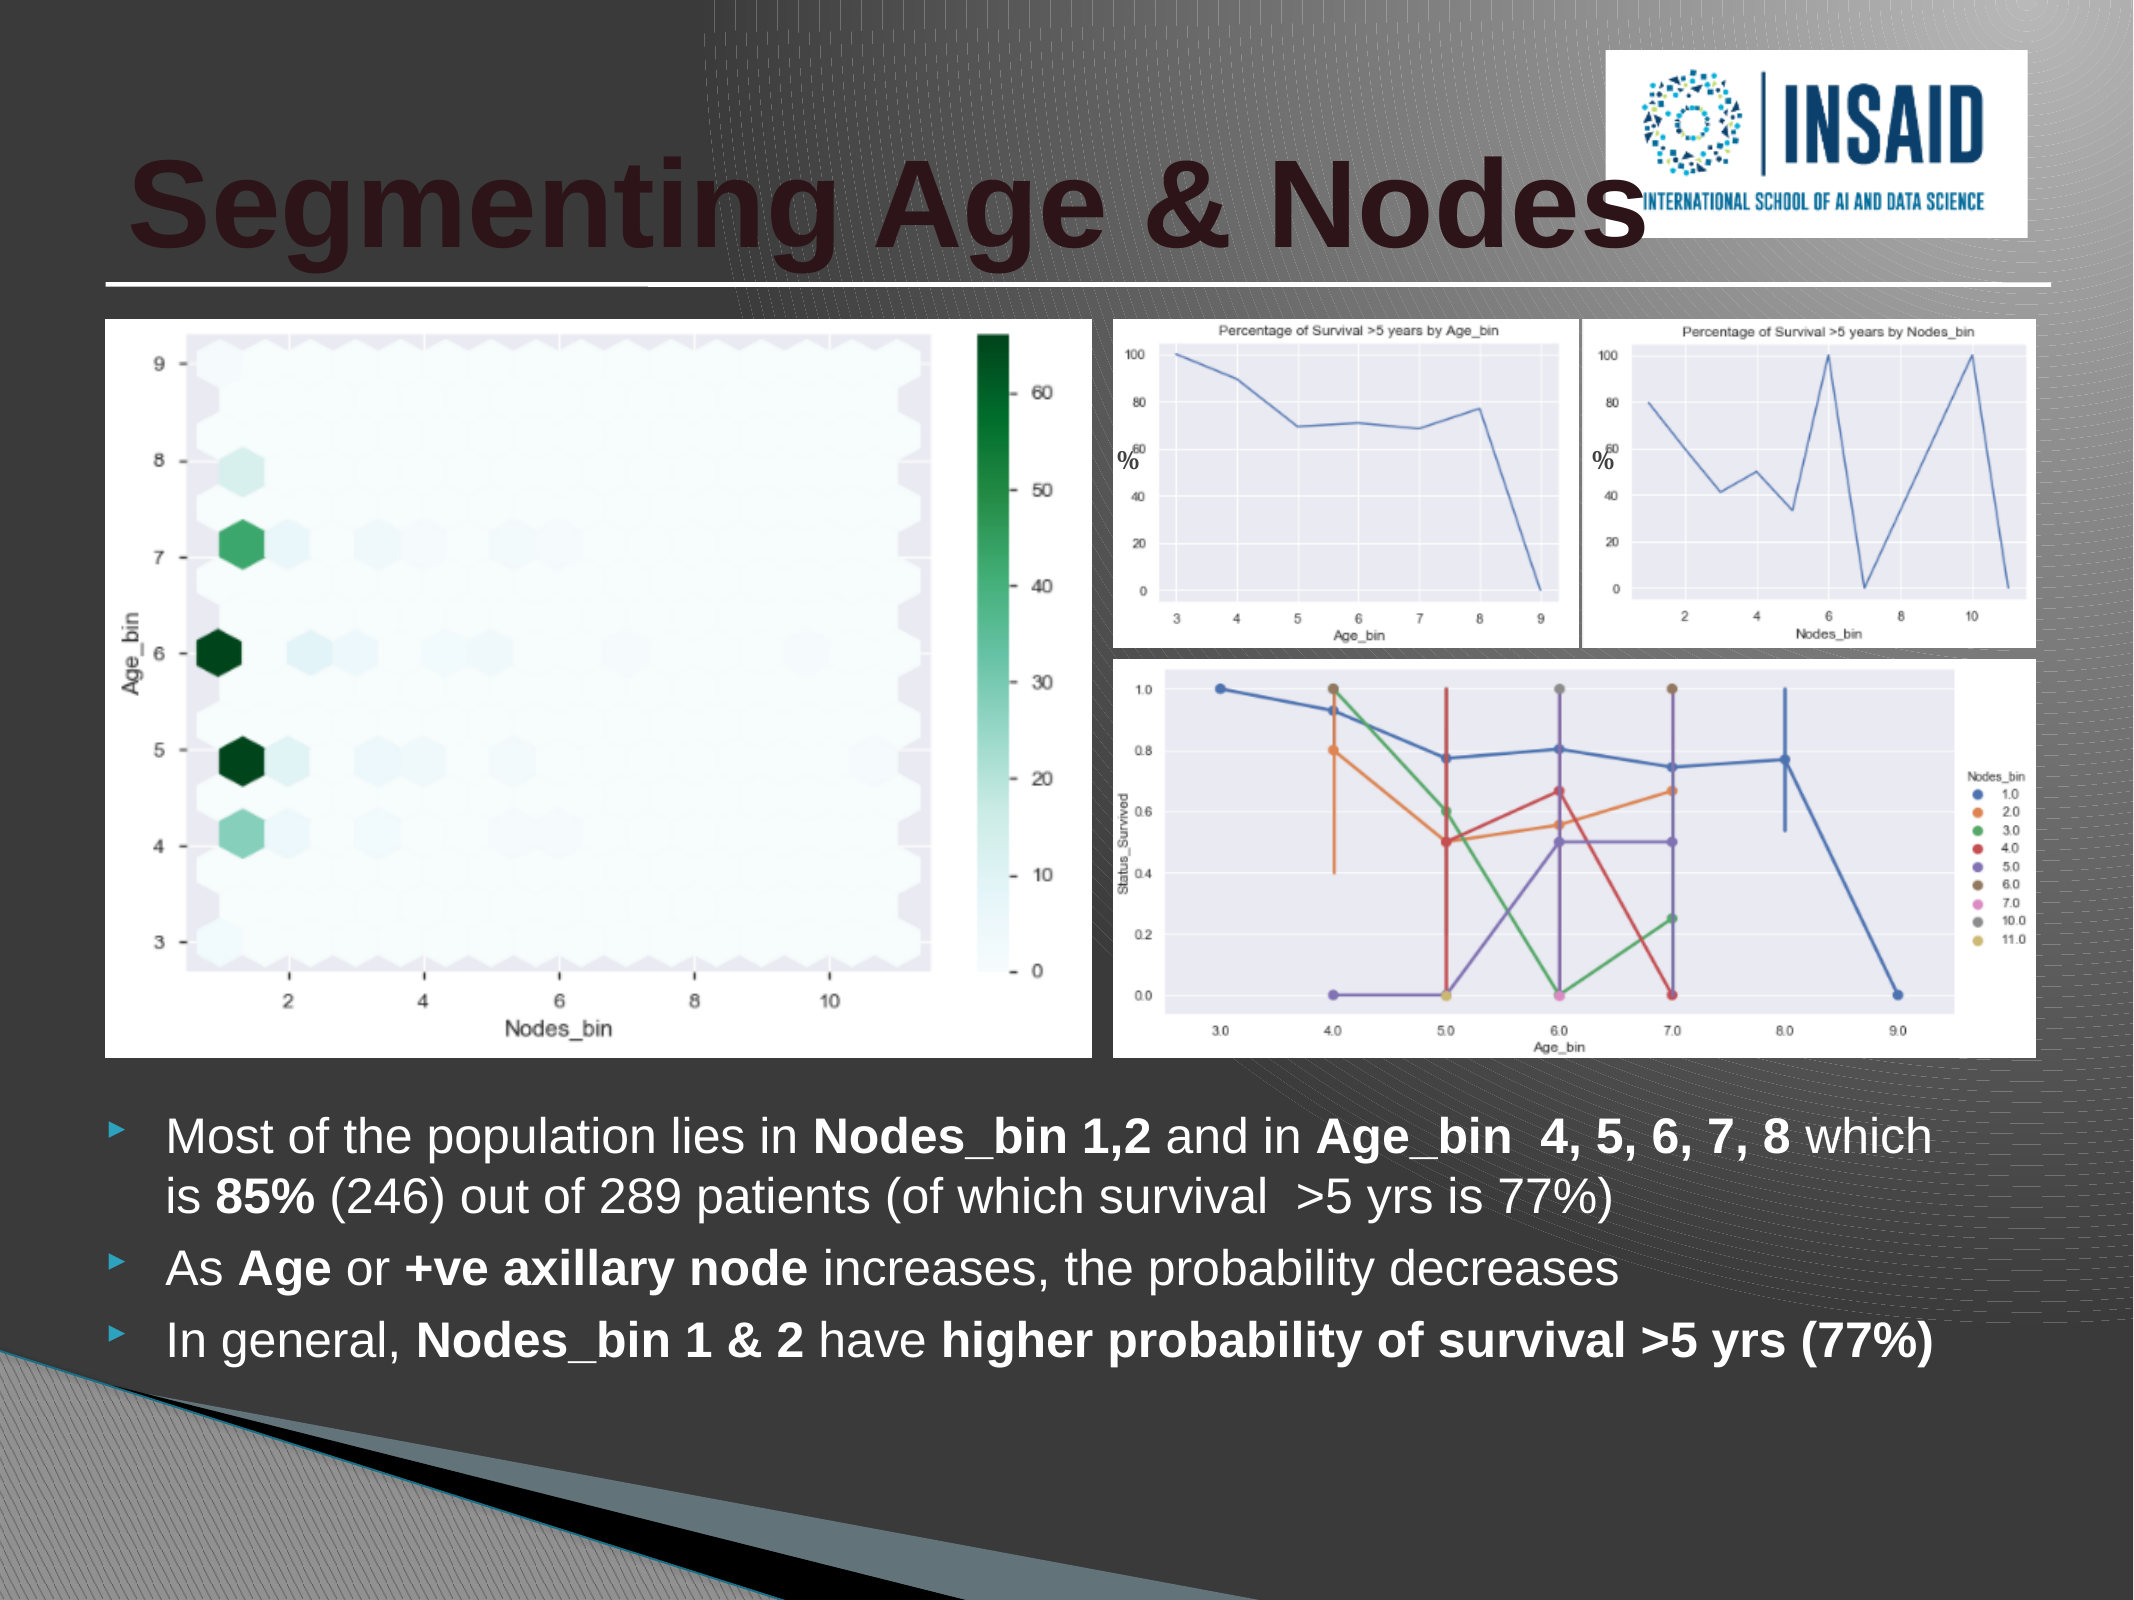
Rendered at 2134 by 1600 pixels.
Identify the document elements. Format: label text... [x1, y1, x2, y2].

picture [105, 319, 1092, 1059]
list Most of the population lies in Nodes_bin 1,2 and in Age_bin 4, 5, 6, 7, 8 which is 85% (246) out of 289 patients (of which survival >5 yrs is 77%) As Age or +ve axillary node increases, the probability decreases In general, Nodes_bin 1 & 2 have higher probability of survival >5 yrs (77%) [58, 1092, 2098, 1433]
picture [1113, 659, 2037, 1059]
picture [1113, 319, 1580, 648]
title Segmenting Age & Nodes [106, 64, 2027, 331]
picture [1605, 50, 2028, 238]
picture [1581, 319, 2036, 648]
